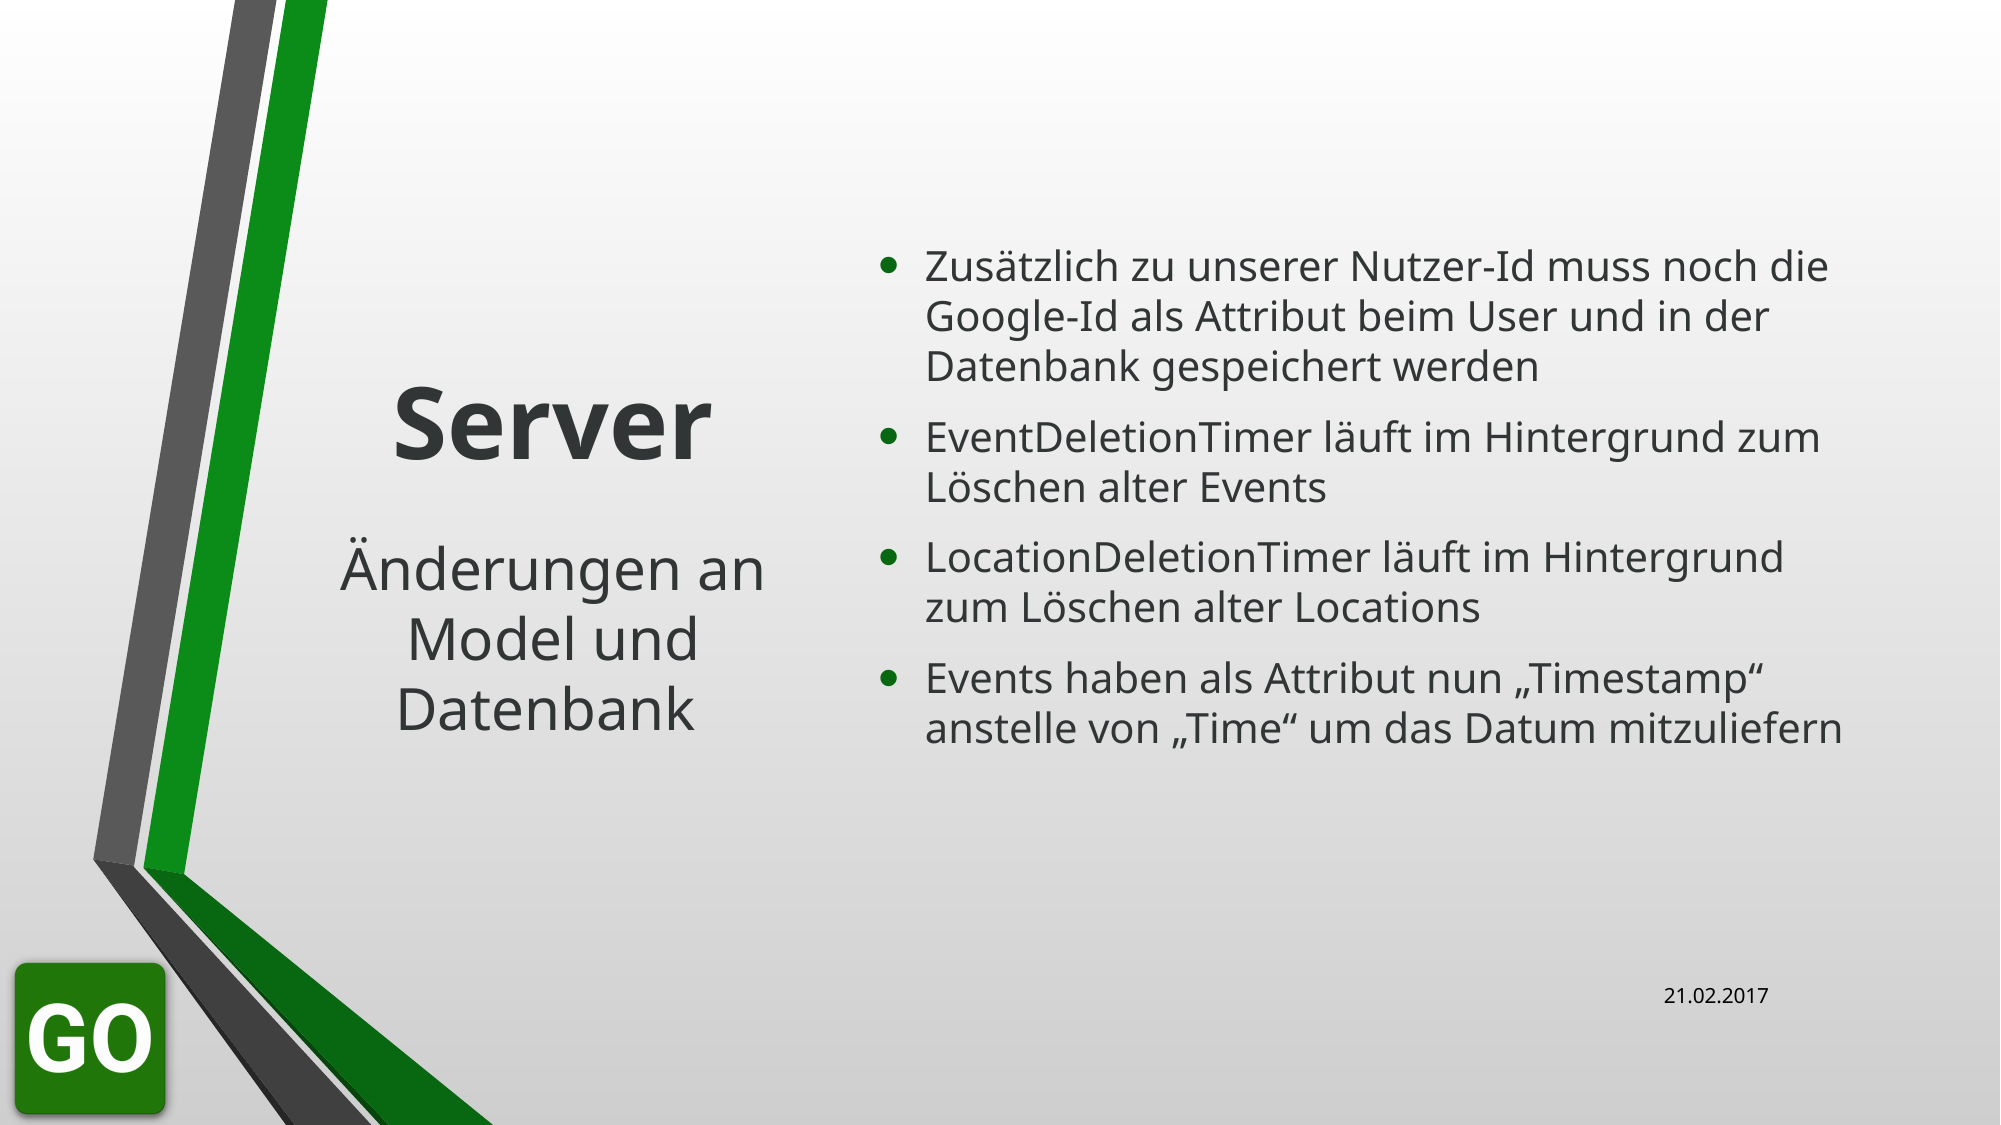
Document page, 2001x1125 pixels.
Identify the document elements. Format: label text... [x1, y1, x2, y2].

title Server [262, 262, 845, 487]
picture [0, 943, 184, 1125]
list Zusätzlich zu unserer Nutzer-Id muss noch die Google-Id als Attribut beim User und in der Datenbank gespeichert werden EventDeletionTimer läuft im Hintergrund zum Löschen alter Events LocationDeletionTimer läuft im Hintergrund zum Löschen alter Locations Events haben als Attribut nun „Timestamp“ anstelle von „Time“ um das Datum mitzuliefern [863, 112, 1887, 950]
list Änderungen an Model und Datenbank [262, 487, 845, 788]
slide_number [1596, 965, 1784, 1025]
